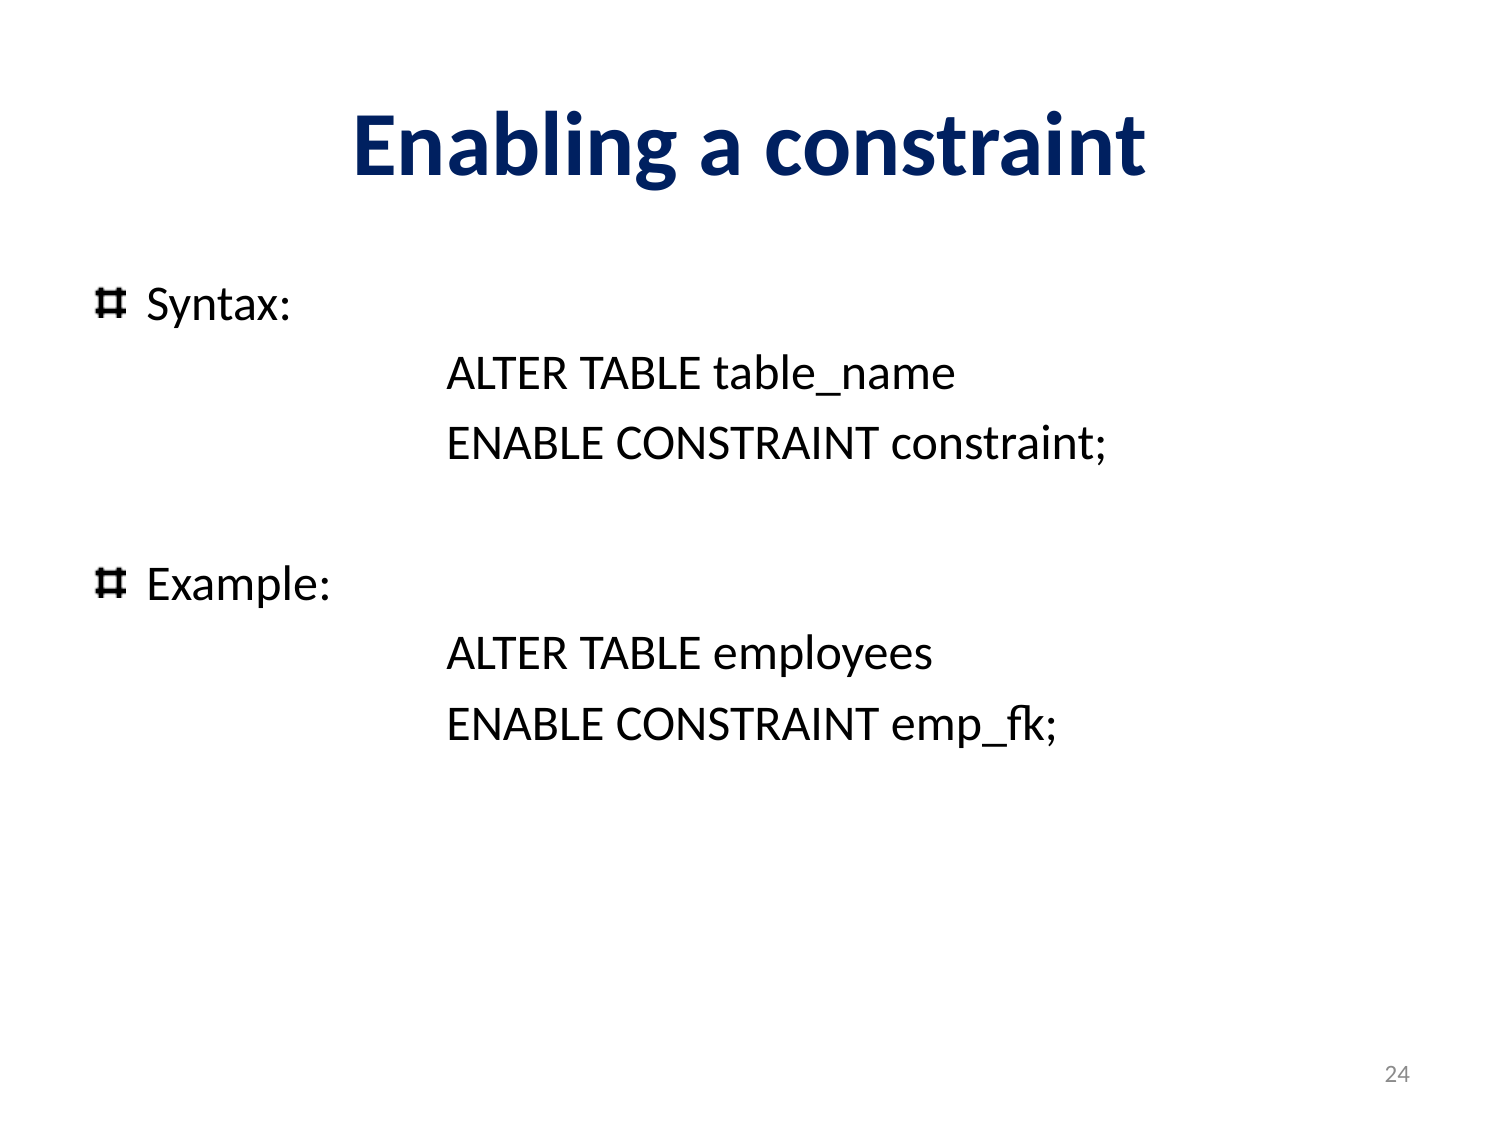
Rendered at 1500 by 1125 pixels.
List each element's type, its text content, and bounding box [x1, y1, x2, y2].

title Enabling a constraint [75, 45, 1425, 233]
slide_number 24 [1074, 1042, 1425, 1103]
picture [90, 562, 126, 598]
list Syntax: ALTER TABLE table_name ENABLE CONSTRAINT constraint; Example: ALTER TABLE employees ENABLE CONSTRAINT emp_fk; [75, 262, 1425, 1005]
picture [90, 282, 126, 318]
